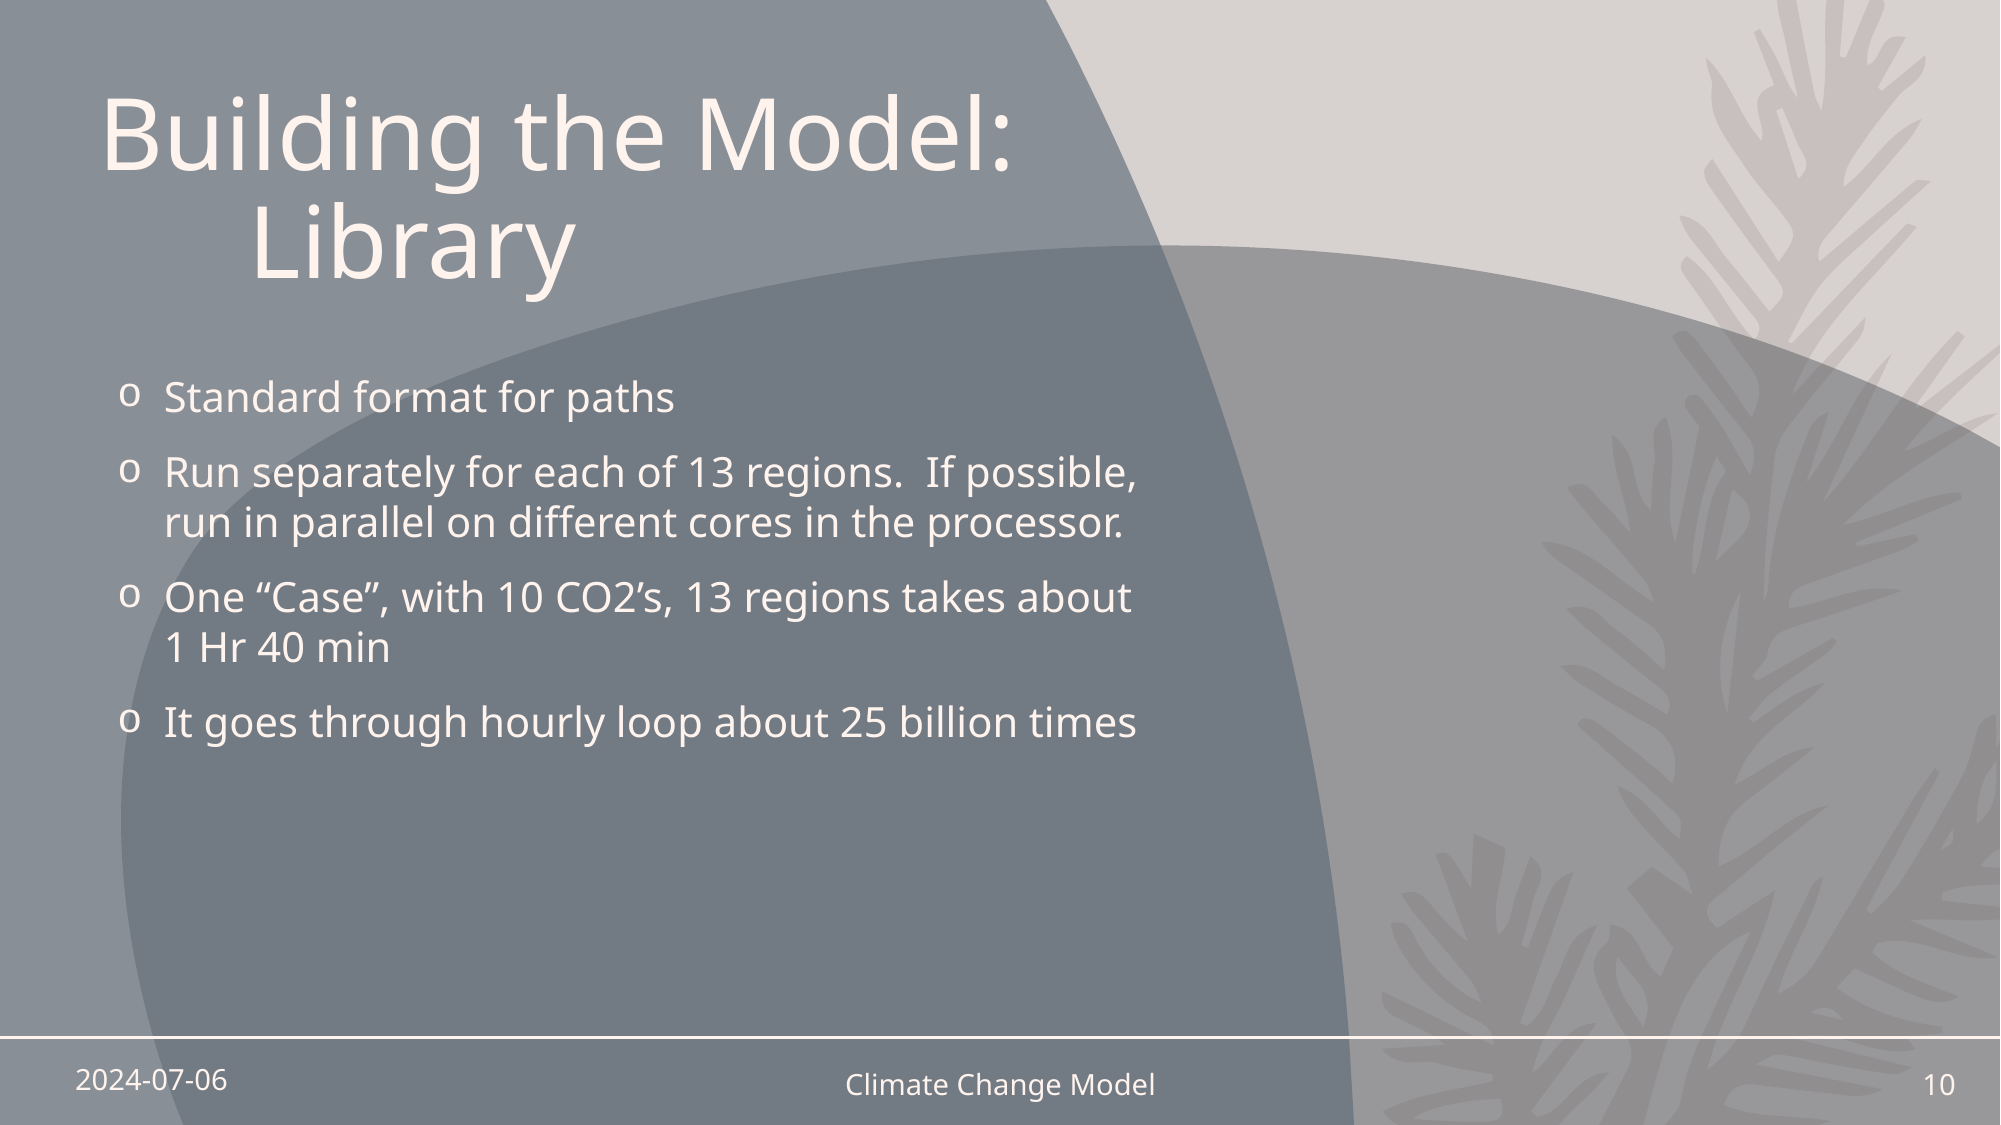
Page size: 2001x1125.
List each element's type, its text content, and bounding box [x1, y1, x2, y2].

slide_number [60, 1045, 322, 1112]
footer Climate Change Model [718, 1060, 1283, 1112]
slide_number 10 [1808, 1060, 1971, 1112]
title Building the Model: Library [83, 69, 1809, 315]
list Standard format for paths Run separately for each of 13 regions. If possible, run in parallel on different cores in the processor. One “Case”, with 10 CO2’s, 13 regions takes about 1 Hr 40 min It goes through hourly loop about 25 billion times [102, 363, 1163, 804]
